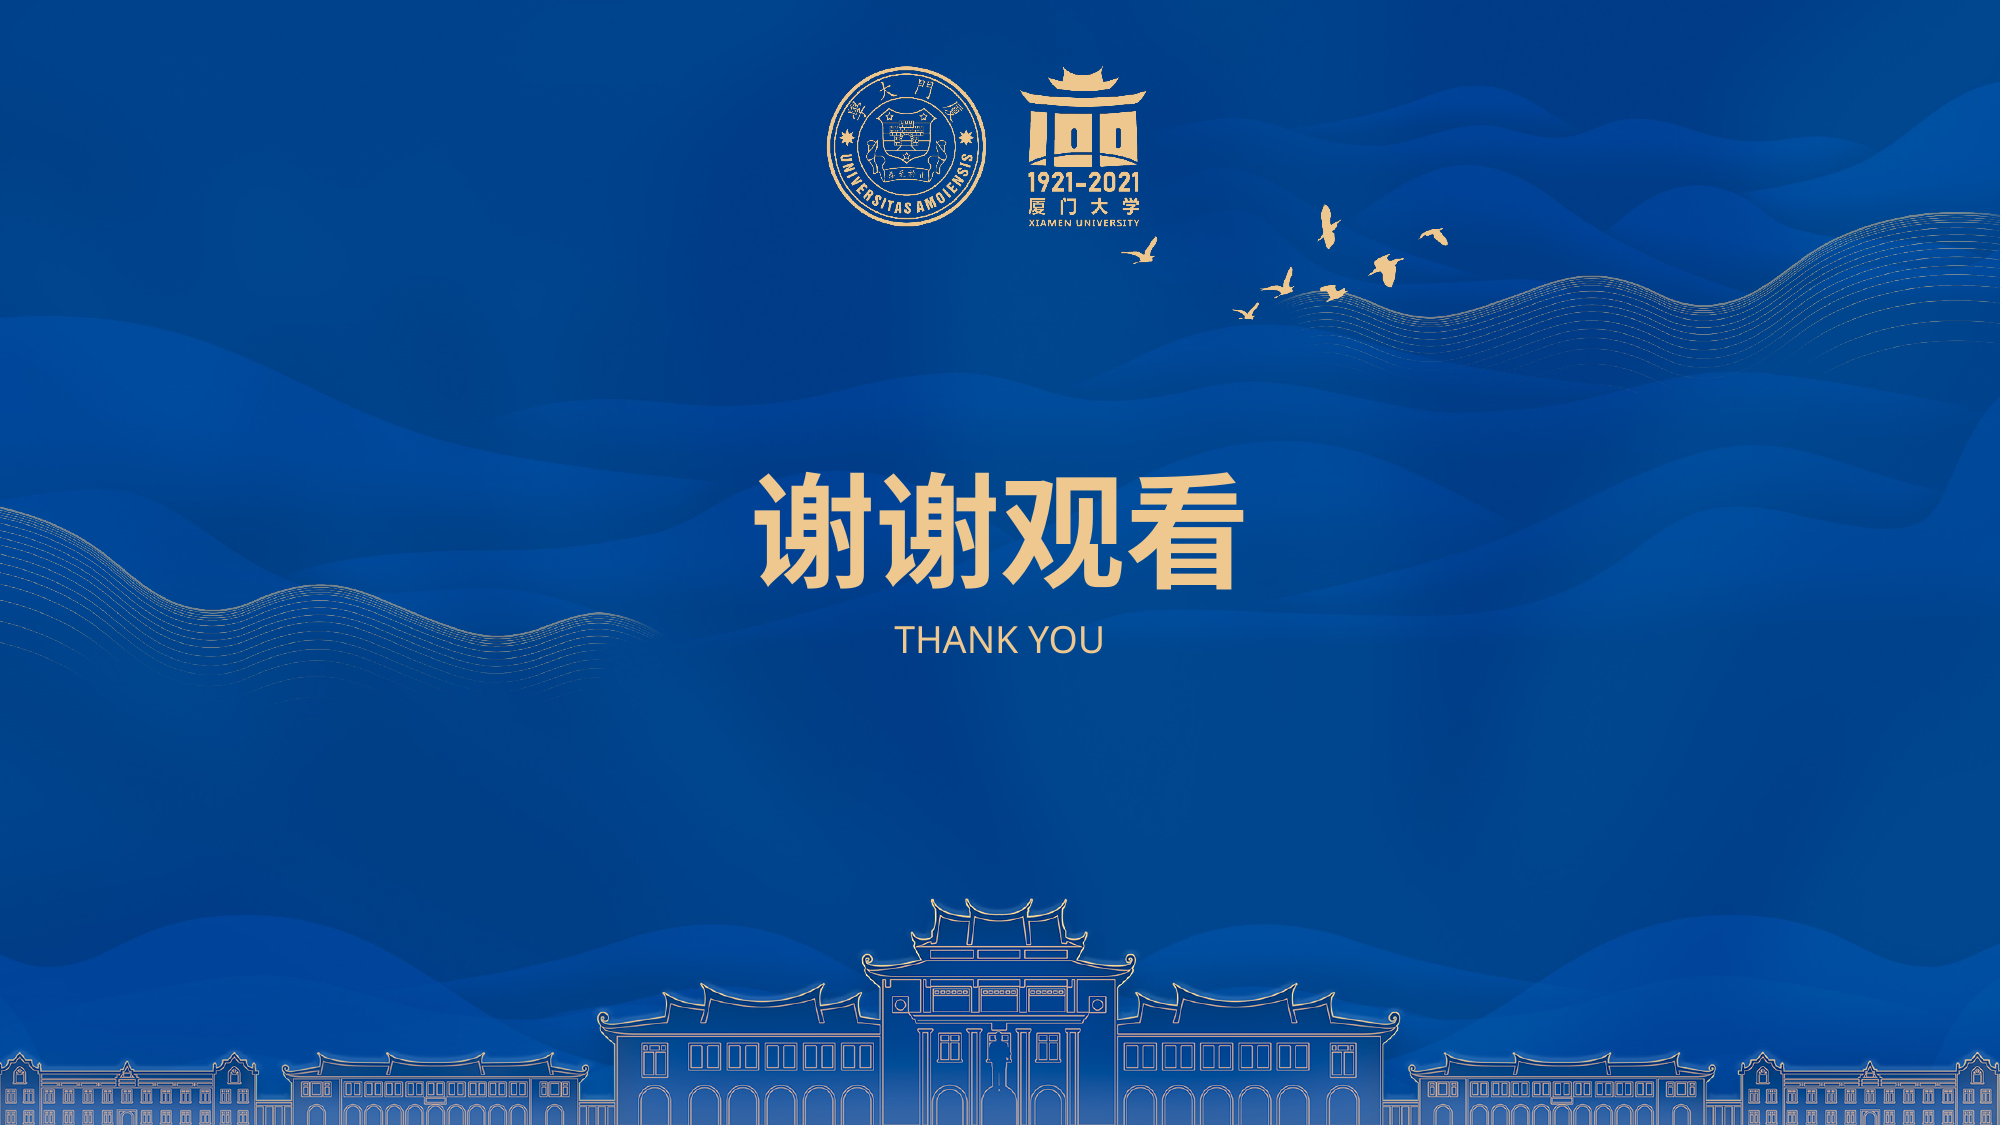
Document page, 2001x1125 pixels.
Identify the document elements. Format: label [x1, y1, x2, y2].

text_box [647, 446, 1353, 689]
picture [0, 0, 2001, 1125]
